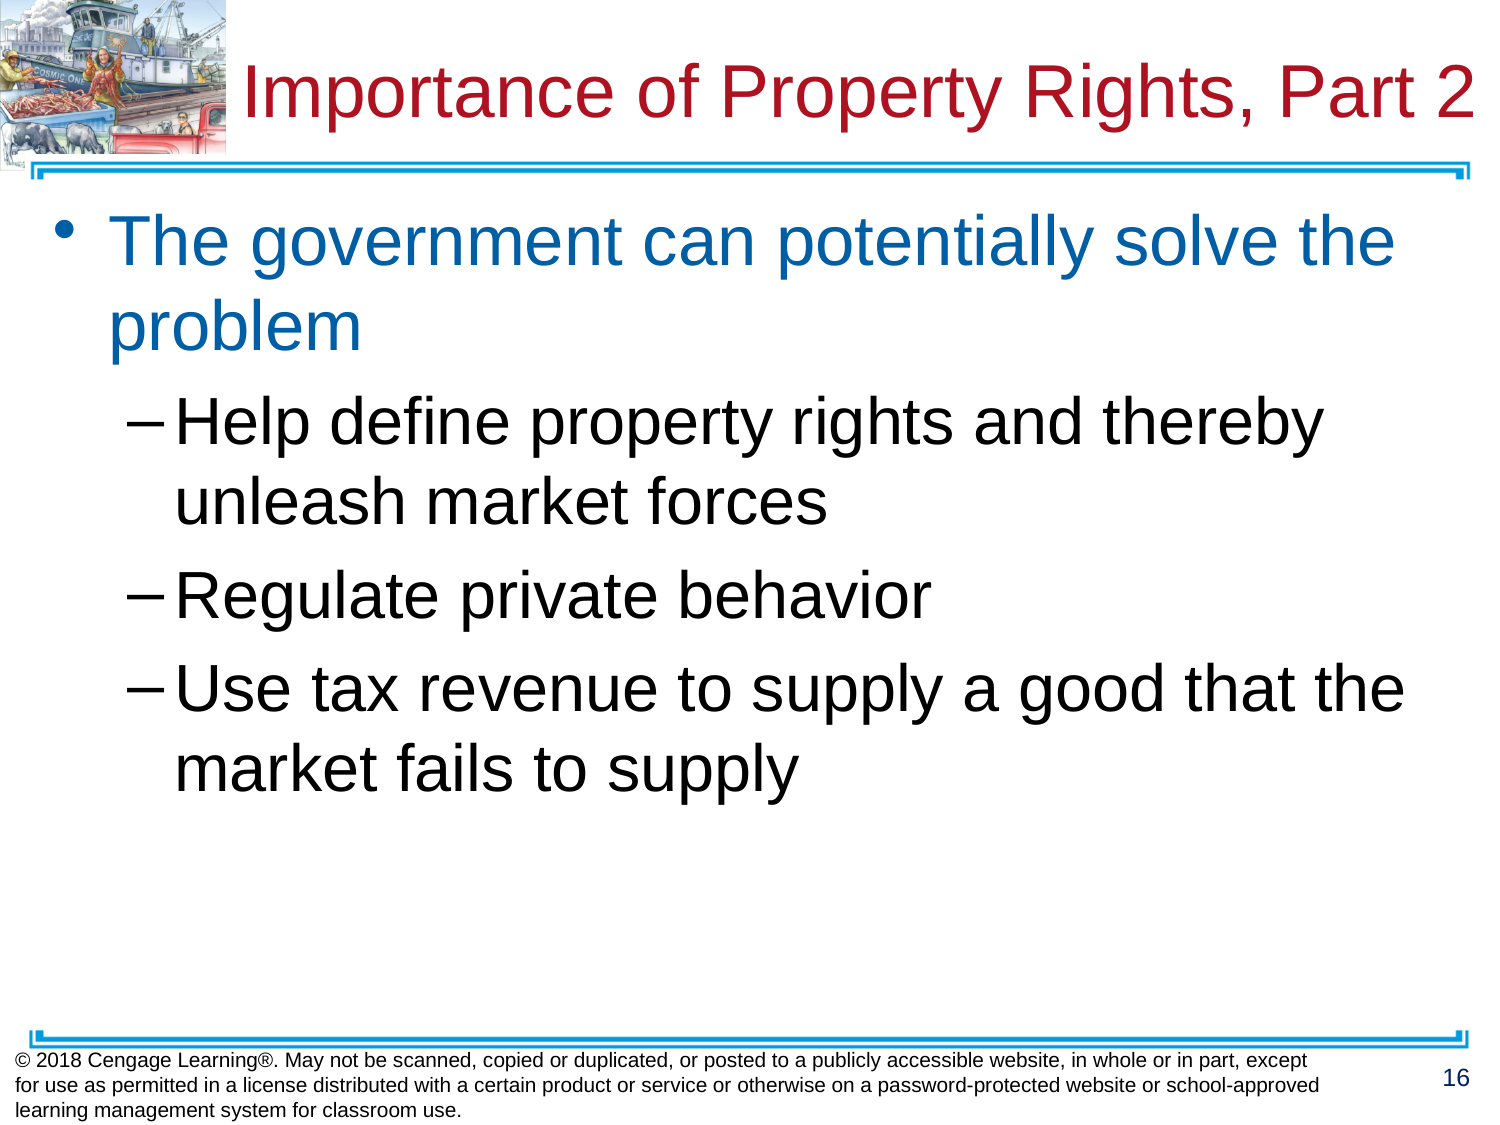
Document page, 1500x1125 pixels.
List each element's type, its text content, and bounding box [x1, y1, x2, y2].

title Importance of Property Rights, Part 2 [219, 16, 1500, 158]
picture [0, 0, 1475, 186]
footer © 2018 Cengage Learning®. May not be scanned, copied or duplicated, or posted to a publicly accessible website, in whole or in part, except for use as permitted in a license distributed with a certain product or service or otherwise on a password-protected website or school-approved learning management system for classroom use. [0, 1043, 1338, 1125]
slide_number 16 [1412, 1052, 1500, 1117]
picture [25, 1024, 1475, 1057]
list The government can potentially solve the problem Help define property rights and thereby unleash market forces Regulate private behavior Use tax revenue to supply a good that the market fails to supply [37, 187, 1447, 857]
